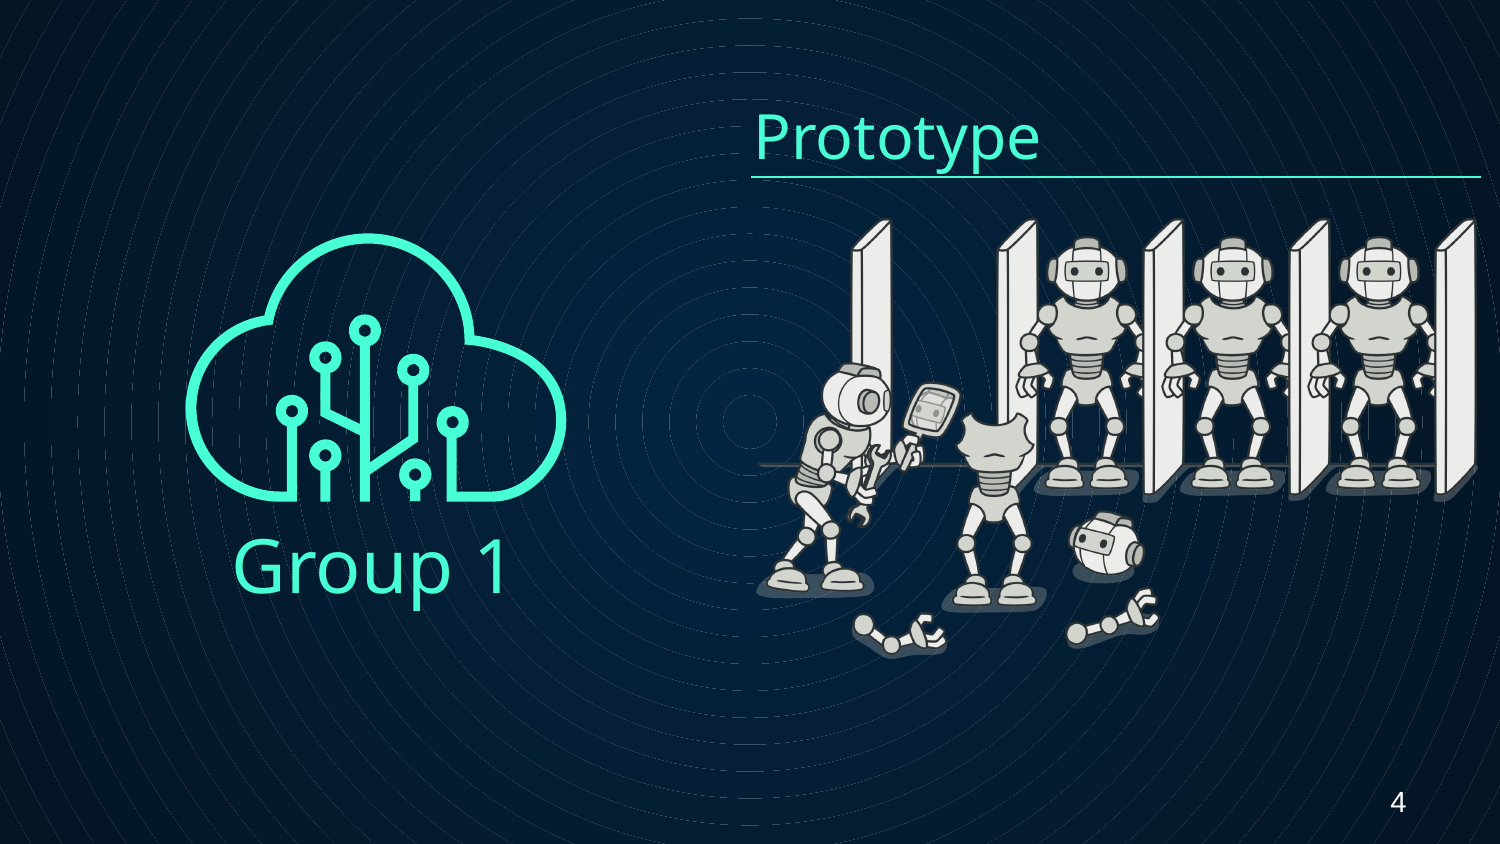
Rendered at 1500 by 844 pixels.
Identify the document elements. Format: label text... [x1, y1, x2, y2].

picture [750, 210, 1482, 667]
title Prototype [738, 87, 1318, 187]
title Group 1 [171, 523, 577, 624]
text_box 4 [1375, 775, 1500, 826]
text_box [181, 228, 567, 503]
